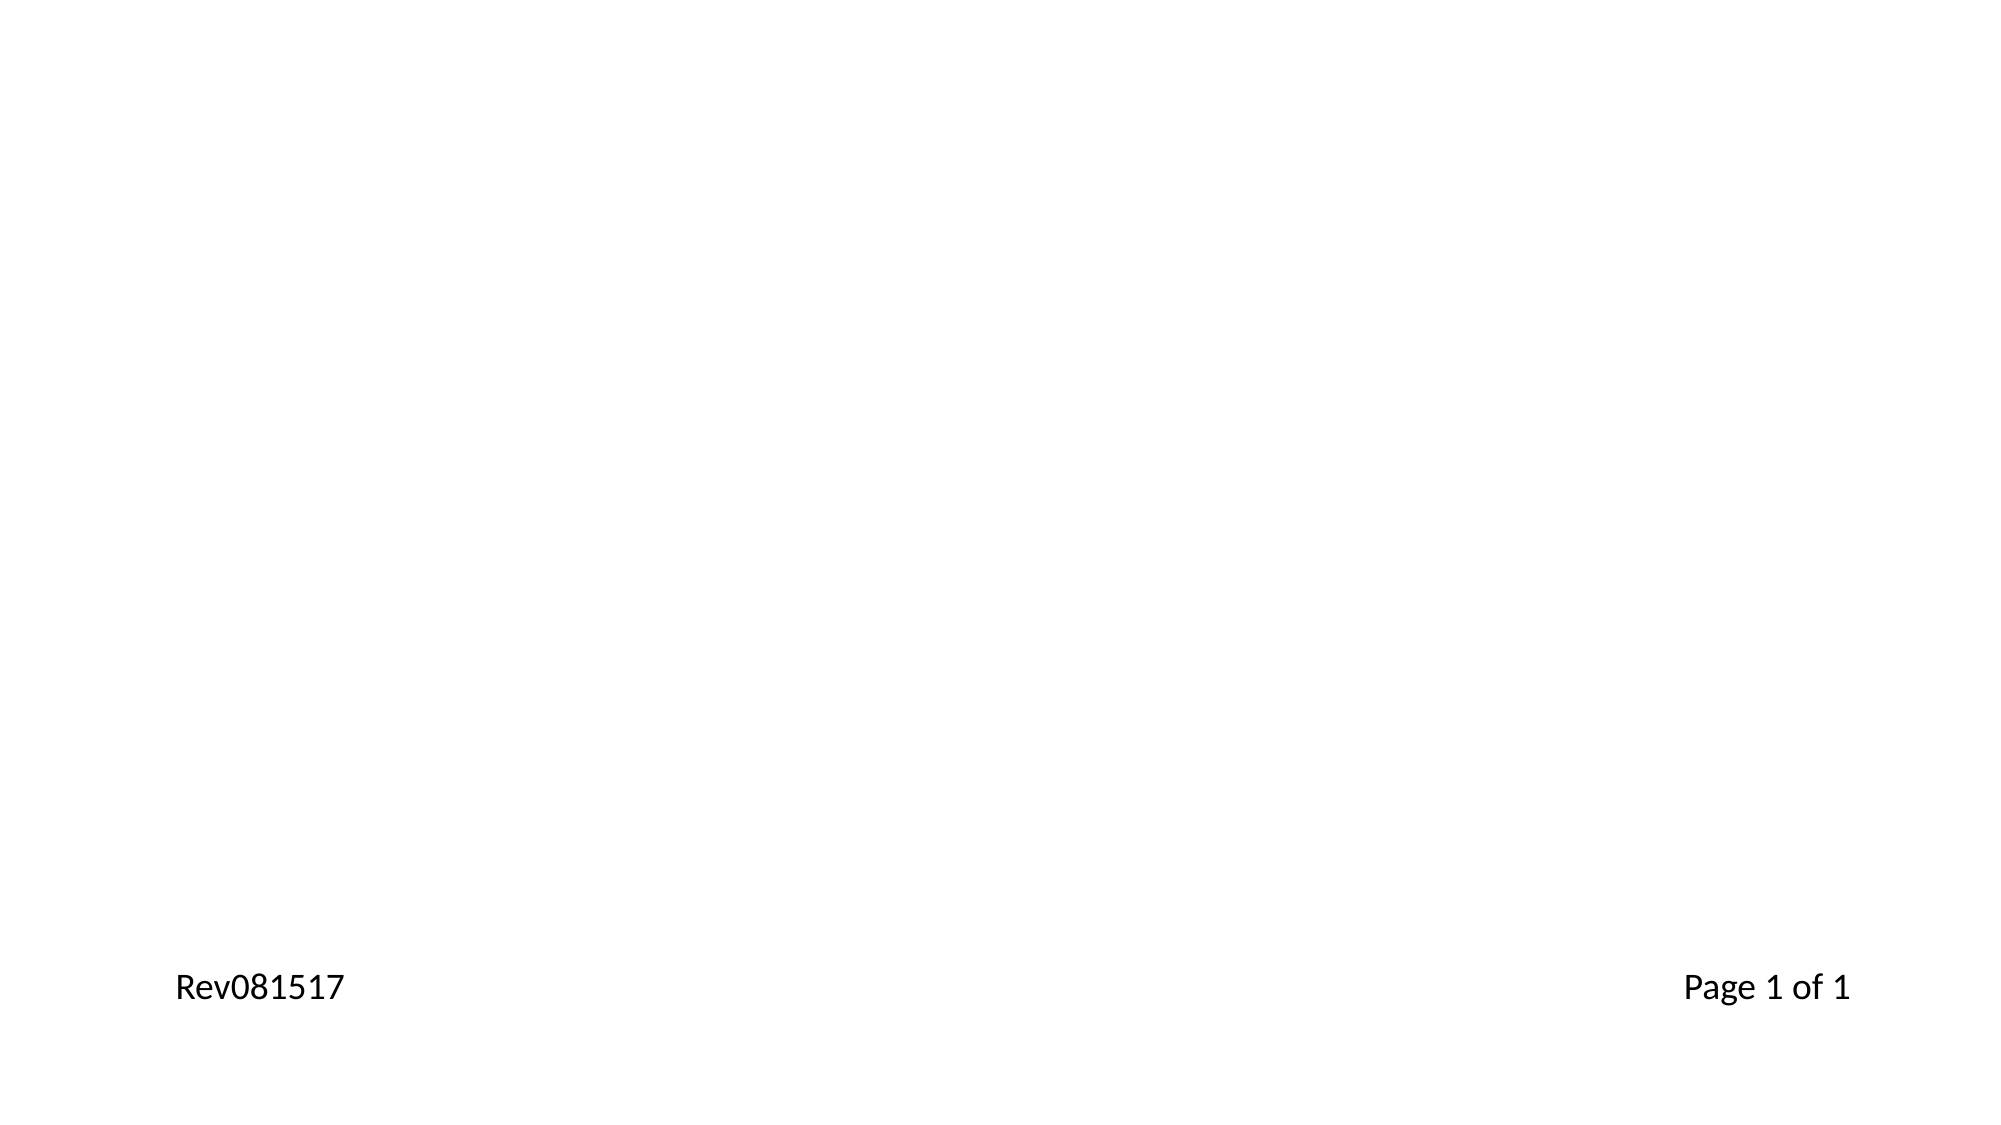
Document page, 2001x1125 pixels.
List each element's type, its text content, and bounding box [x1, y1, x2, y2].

text_box Rev081517 Page 1 of 1 [160, 954, 1910, 1105]
